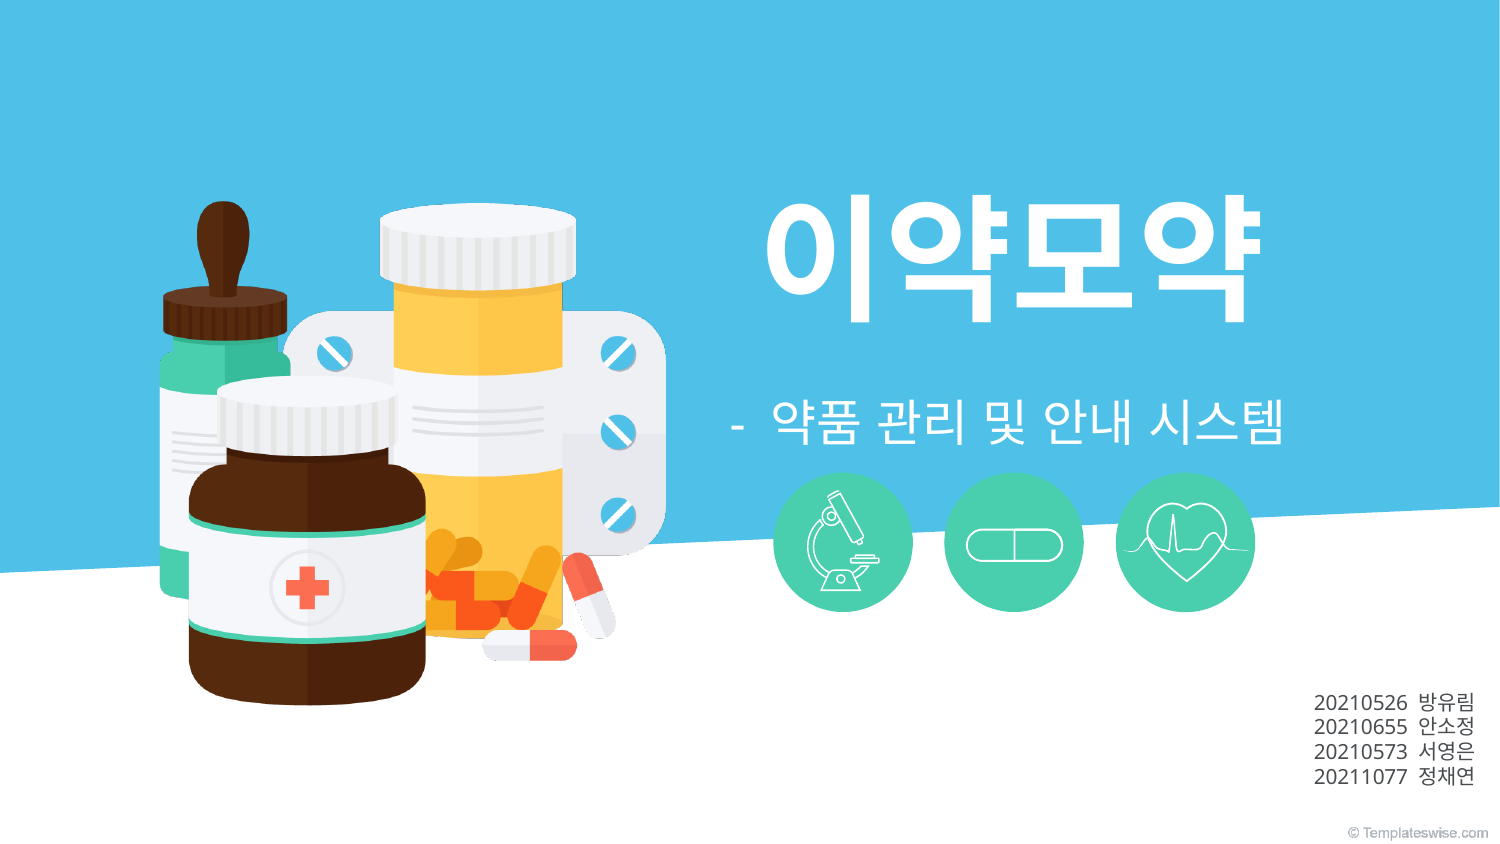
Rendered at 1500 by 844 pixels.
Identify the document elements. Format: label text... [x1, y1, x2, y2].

picture [0, 0, 1500, 844]
text_box 20210526 방유림 20210655 안소정 20210573 서영은 20211077 정채연 [1299, 681, 1500, 797]
list - 약품 관리 및 안내 시스템 [714, 384, 1393, 459]
title 이약모약 [743, 185, 1393, 327]
